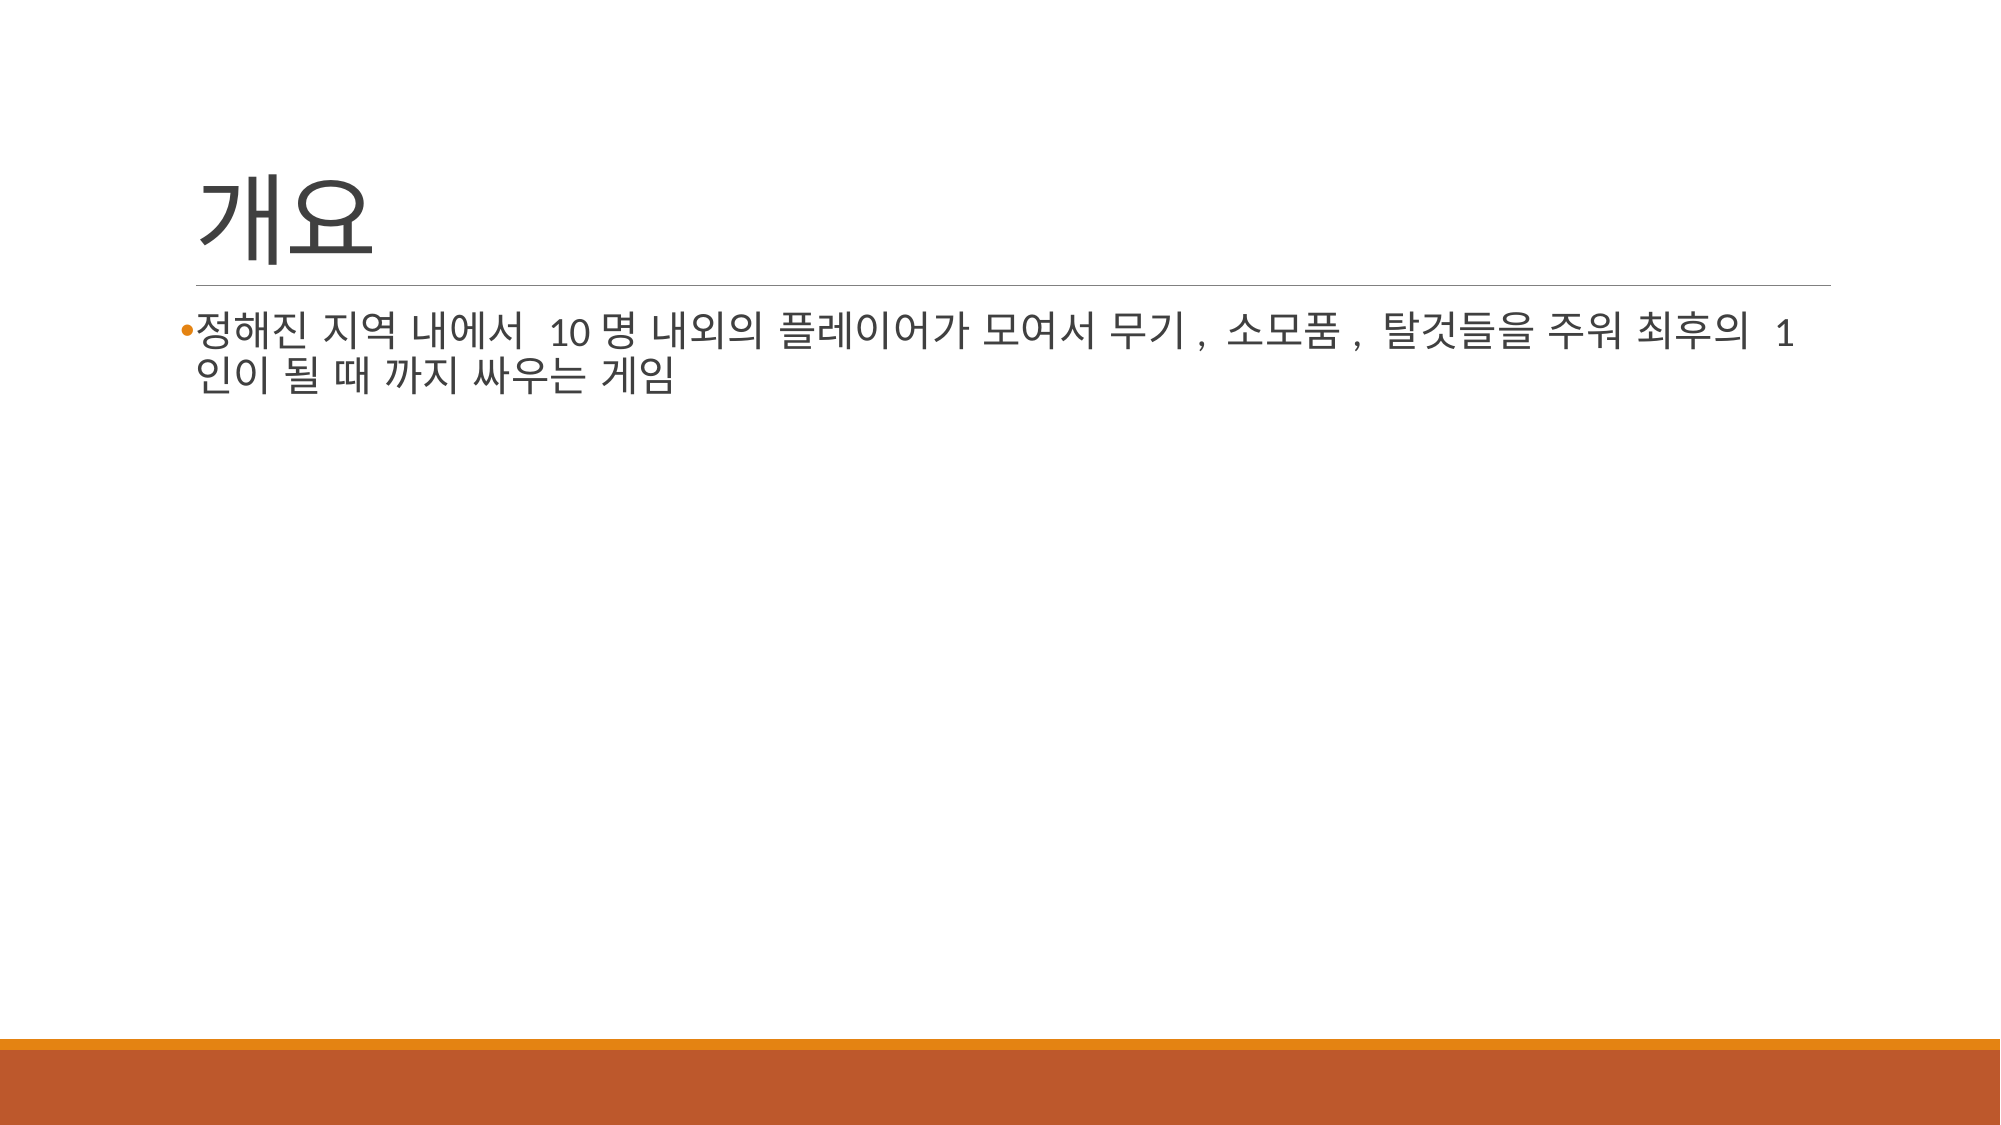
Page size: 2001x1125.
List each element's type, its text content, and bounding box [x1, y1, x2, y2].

title 개요 [180, 47, 1830, 285]
list 정해진 지역 내에서 10명 내외의 플레이어가 모여서 무기, 소모품, 탈것들을 주워 최후의 1인이 될 때 까지 싸우는 게임 [180, 302, 1830, 963]
